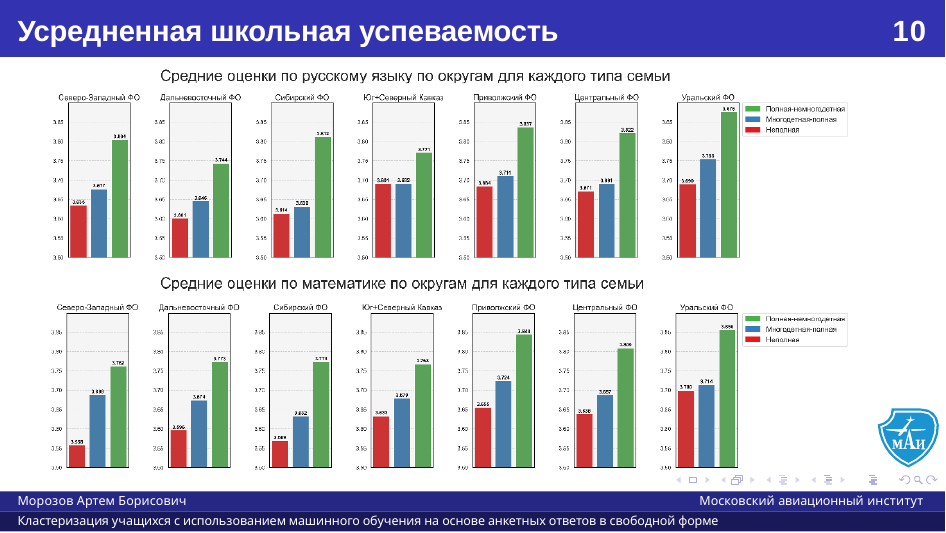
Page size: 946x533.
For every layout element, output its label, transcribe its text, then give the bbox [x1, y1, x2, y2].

picture [47, 62, 849, 473]
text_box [0, 491, 946, 532]
title Усредненная школьная успеваемость [15, 9, 898, 102]
text_box 10 [890, 9, 930, 48]
